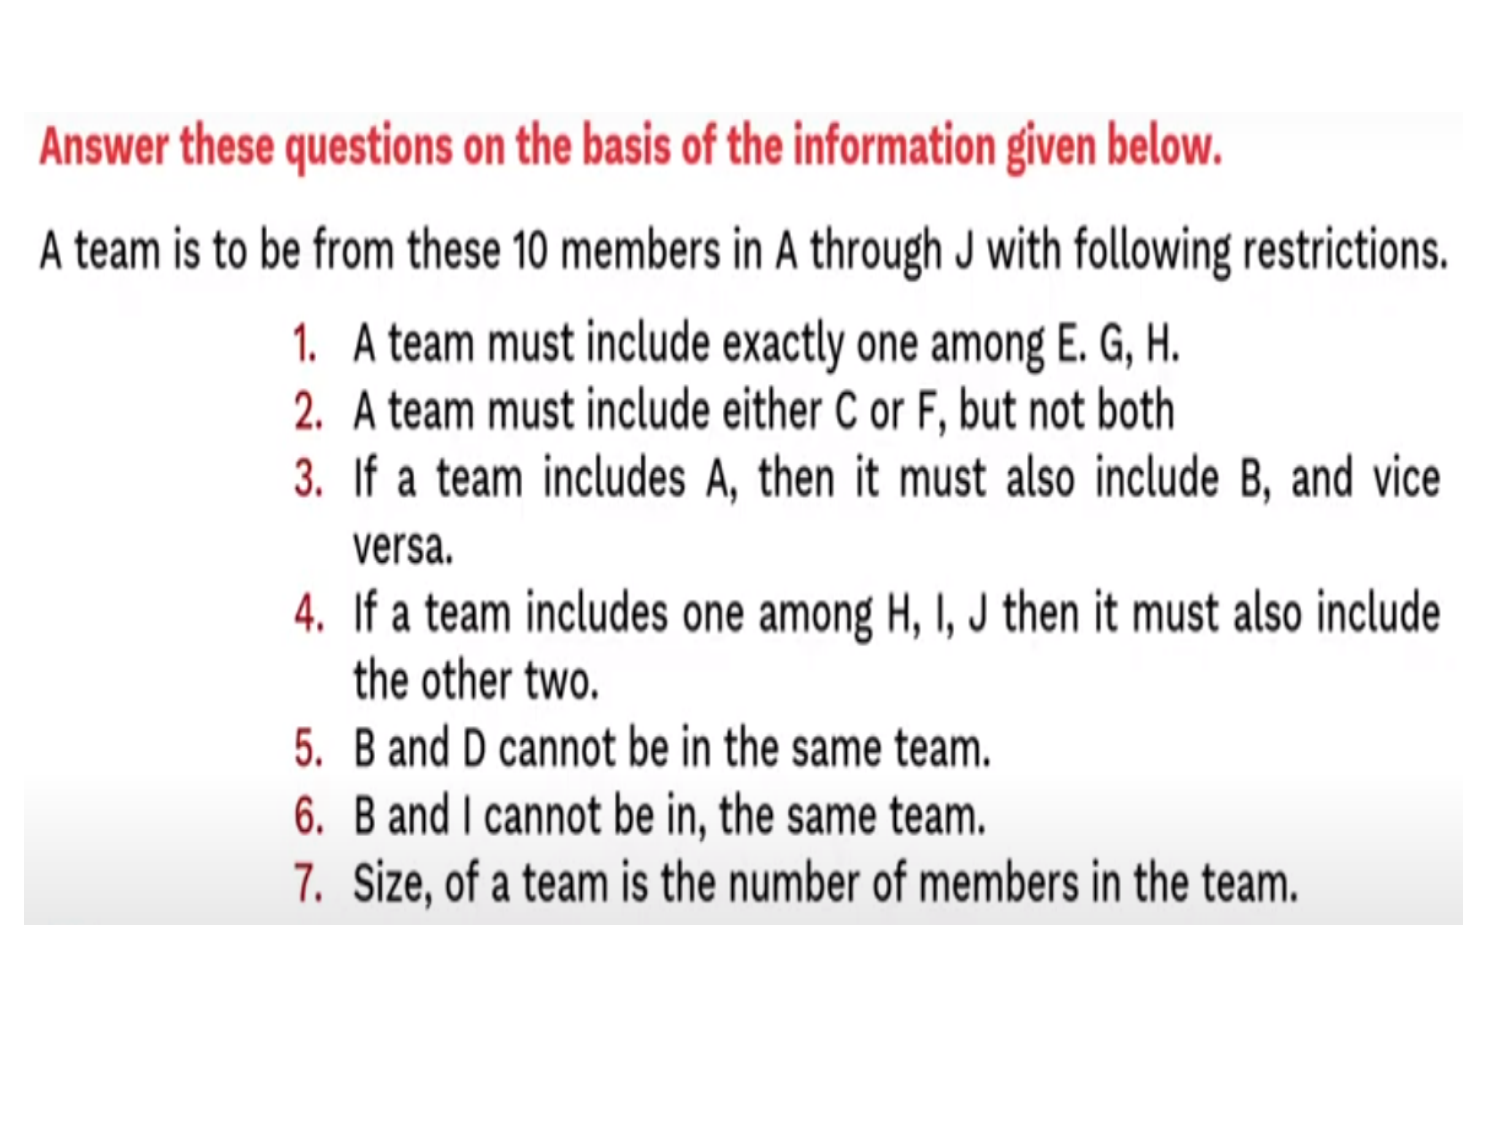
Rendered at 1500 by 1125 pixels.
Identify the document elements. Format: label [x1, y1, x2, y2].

list [24, 112, 1463, 926]
